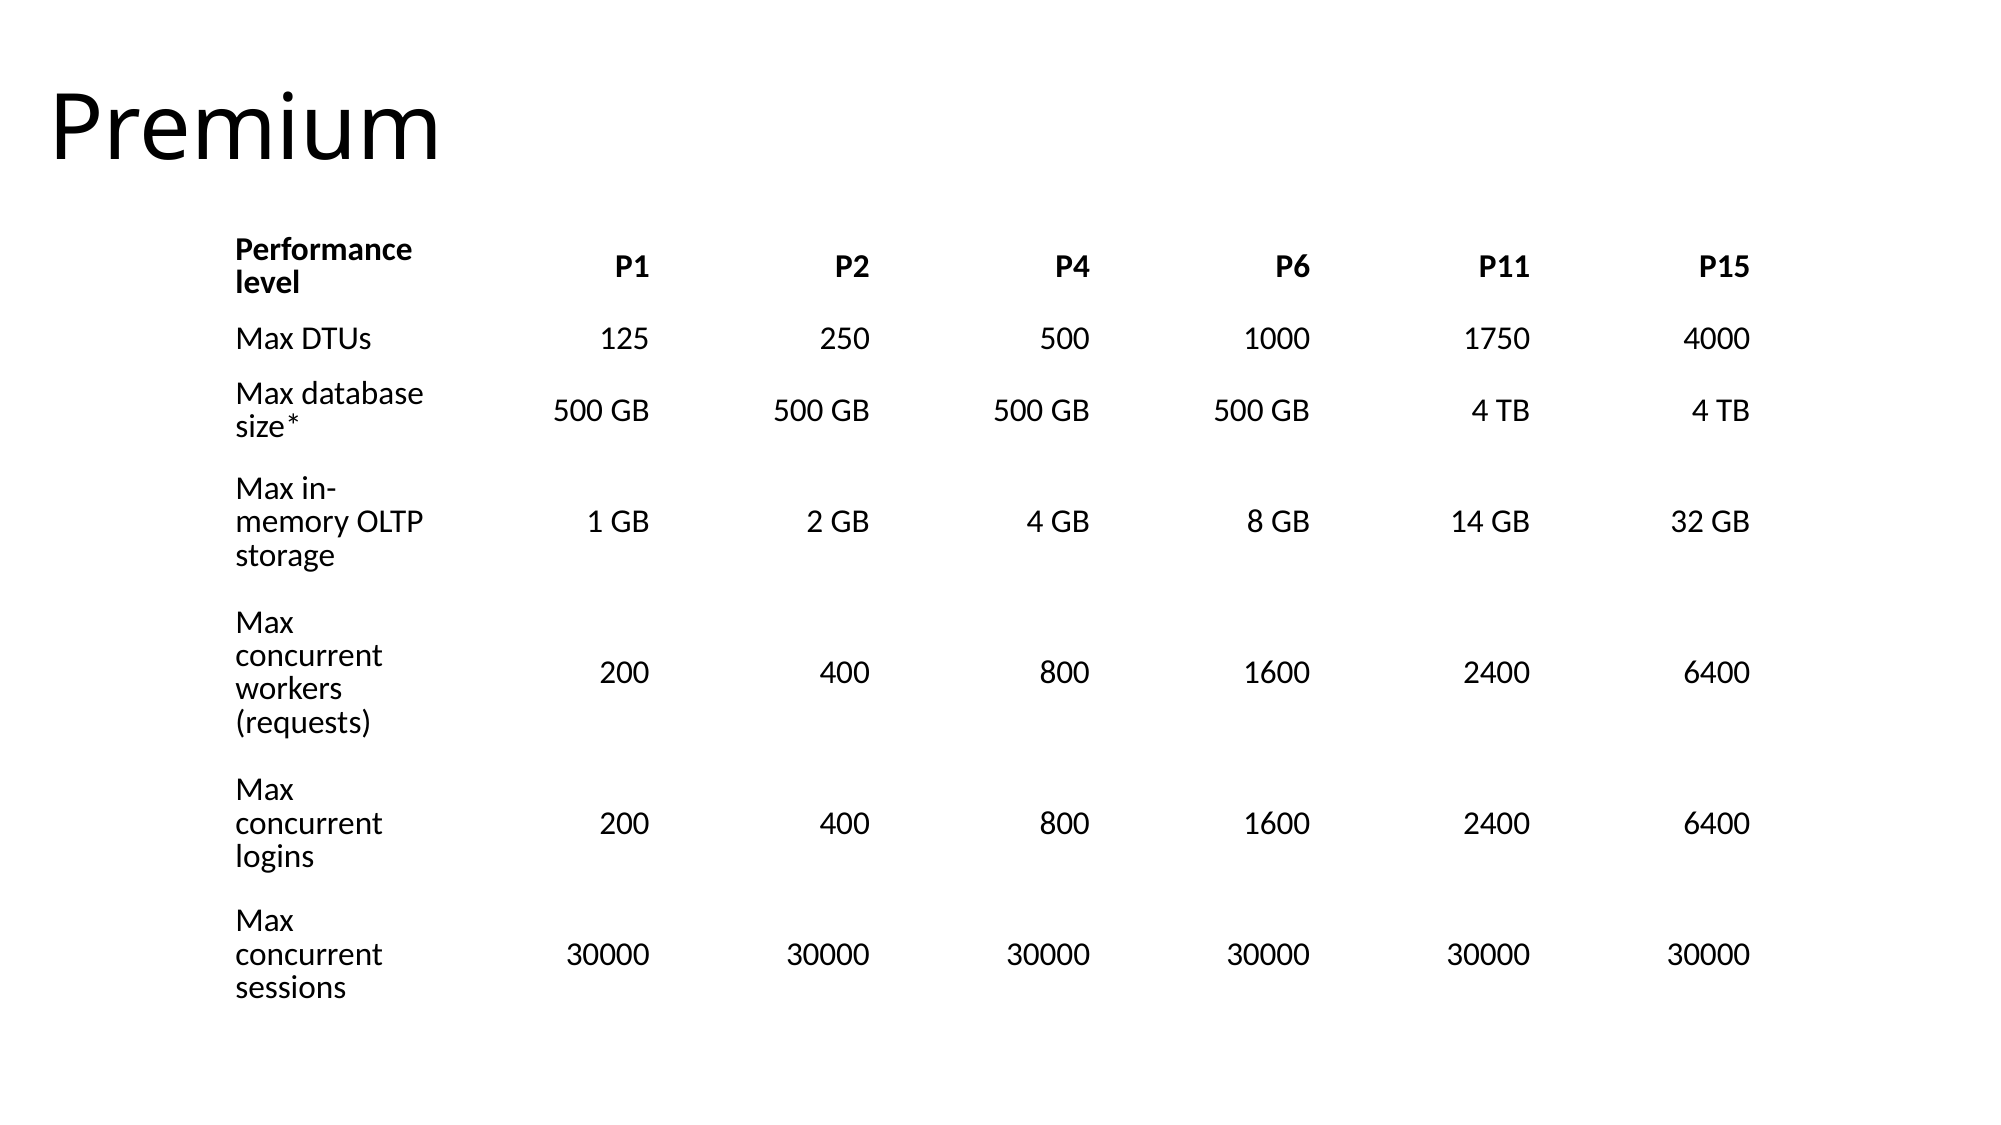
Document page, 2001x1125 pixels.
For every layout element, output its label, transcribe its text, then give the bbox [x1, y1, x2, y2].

table_cell 400 [663, 590, 883, 760]
table_cell 1750 [1323, 315, 1543, 367]
table_cell 2 GB [663, 459, 883, 590]
table_cell 4 TB [1323, 367, 1543, 459]
table_cell 400 [663, 760, 883, 891]
table_cell 30000 [1543, 891, 1763, 1022]
table_cell 8 GB [1103, 459, 1323, 590]
table_header P6 [1103, 223, 1323, 315]
table_cell 500 [883, 315, 1103, 367]
table_cell 30000 [883, 891, 1103, 1022]
table_header P15 [1543, 223, 1763, 315]
table_header P2 [663, 223, 883, 315]
table_cell 30000 [442, 891, 663, 1022]
table_cell 1000 [1103, 315, 1323, 367]
table_cell 250 [663, 315, 883, 367]
title Premium [33, 57, 1966, 203]
table_cell 2400 [1323, 590, 1543, 760]
table_cell 2400 [1323, 760, 1543, 891]
table_cell 800 [883, 590, 1103, 760]
table_cell 500 GB [1103, 367, 1323, 459]
table_cell 6400 [1543, 590, 1763, 760]
table_cell 6400 [1543, 760, 1763, 891]
table_cell Max concurrent sessions [222, 891, 442, 1022]
table_cell 800 [883, 760, 1103, 891]
table_cell 1600 [1103, 760, 1323, 891]
table_cell Max DTUs [222, 315, 442, 367]
table_cell 30000 [1323, 891, 1543, 1022]
table_header P1 [442, 223, 663, 315]
table_cell 30000 [1103, 891, 1323, 1022]
table_cell Max concurrent workers (requests) [222, 590, 442, 760]
table_cell 1 GB [442, 459, 663, 590]
table_header Performance level [222, 223, 442, 315]
table_cell 500 GB [663, 367, 883, 459]
table_cell 4 GB [883, 459, 1103, 590]
table_cell 14 GB [1323, 459, 1543, 590]
table_cell Max database size* [222, 367, 442, 459]
table_header P4 [883, 223, 1103, 315]
table_cell Max in-memory OLTP storage [222, 459, 442, 590]
table_cell 500 GB [883, 367, 1103, 459]
table_cell Max concurrent logins [222, 760, 442, 891]
table_cell 1600 [1103, 590, 1323, 760]
table_cell 32 GB [1543, 459, 1763, 590]
table_cell 4000 [1543, 315, 1763, 367]
table_cell 30000 [663, 891, 883, 1022]
table_header P11 [1323, 223, 1543, 315]
table_cell 4 TB [1543, 367, 1763, 459]
table_cell 200 [442, 590, 663, 760]
table_cell 500 GB [442, 367, 663, 459]
table_cell 200 [442, 760, 663, 891]
table_cell 125 [442, 315, 663, 367]
